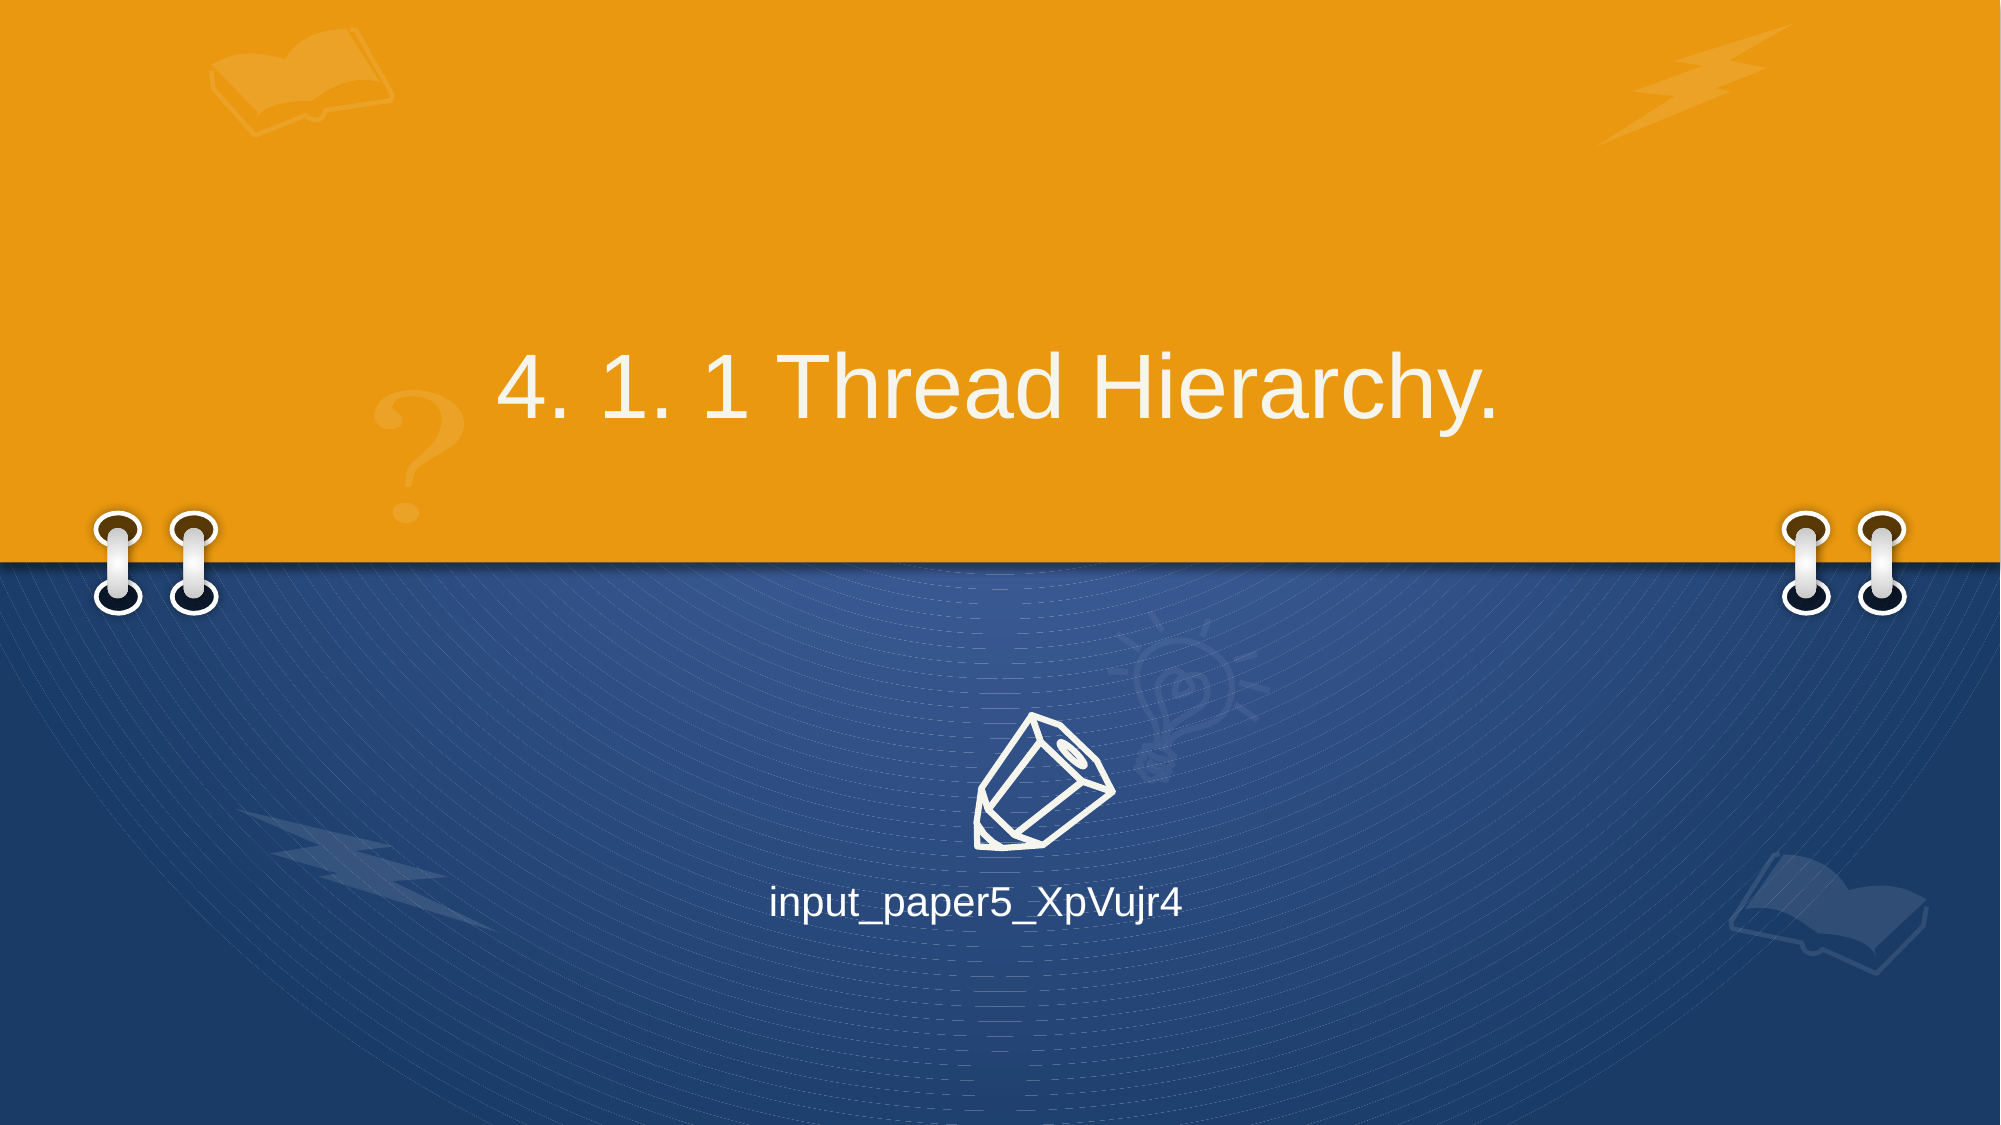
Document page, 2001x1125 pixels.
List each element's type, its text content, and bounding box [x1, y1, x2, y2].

list input_paper5_XpVujr4 [126, 866, 1826, 1008]
title 4. 1. 1 Thread Hierarchy. [99, 288, 1900, 476]
